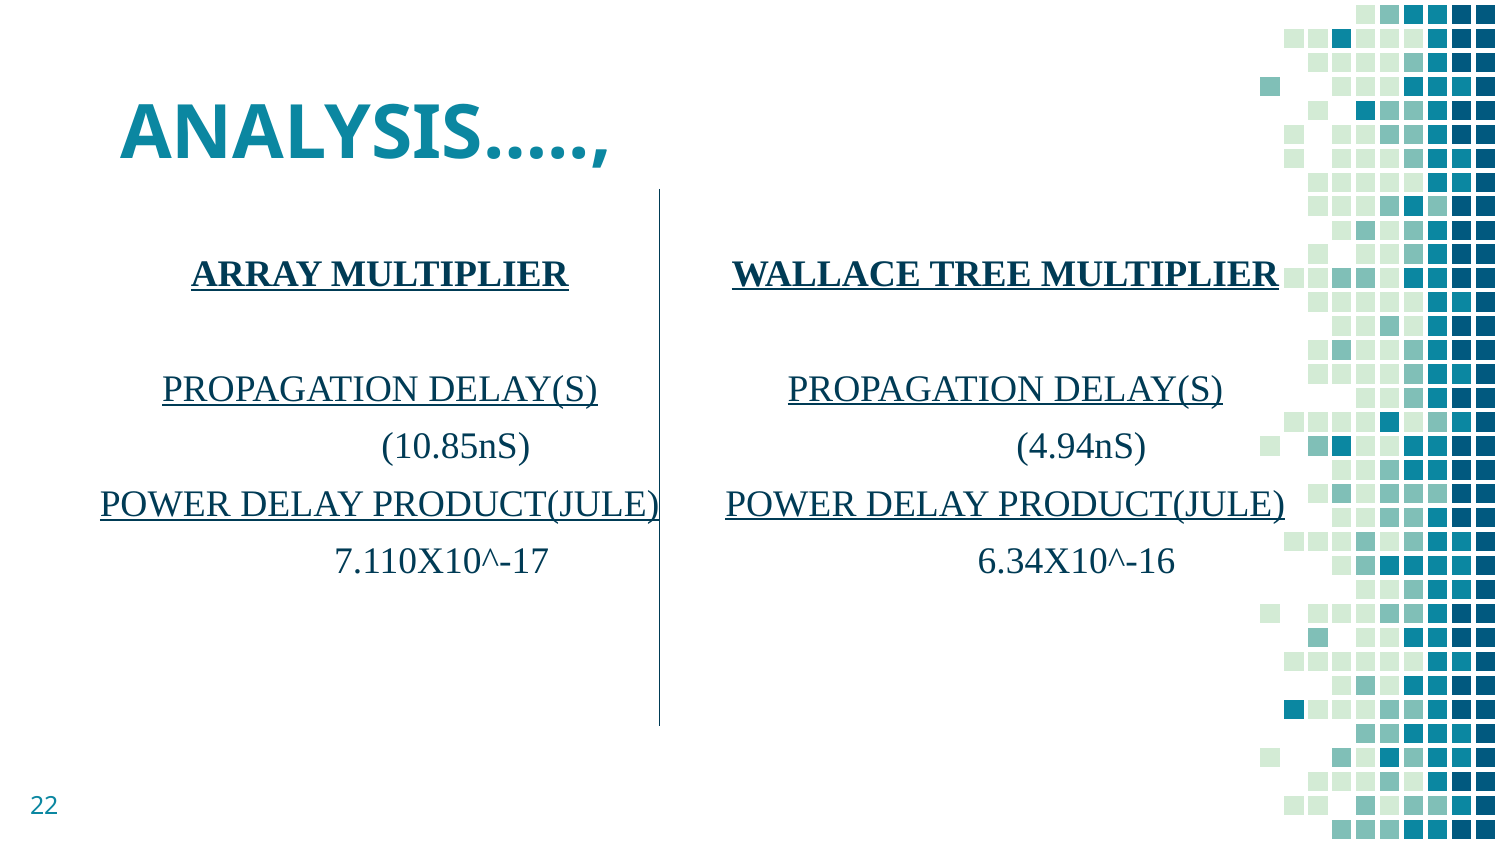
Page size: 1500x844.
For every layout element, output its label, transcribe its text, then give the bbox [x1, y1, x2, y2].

slide_number 22 [15, 774, 105, 839]
title ANALYSIS….., [105, 48, 1215, 189]
list ARRAY MULTIPLIER PROPAGATION DELAY(S) (10.85nS) POWER DELAY PRODUCT(JULE) 7.110X10^-17 [48, 233, 693, 741]
list WALLACE TREE MULTIPLIER PROPAGATION DELAY(S) (4.94nS) POWER DELAY PRODUCT(JULE) 6.34X10^-16 [659, 233, 1333, 740]
